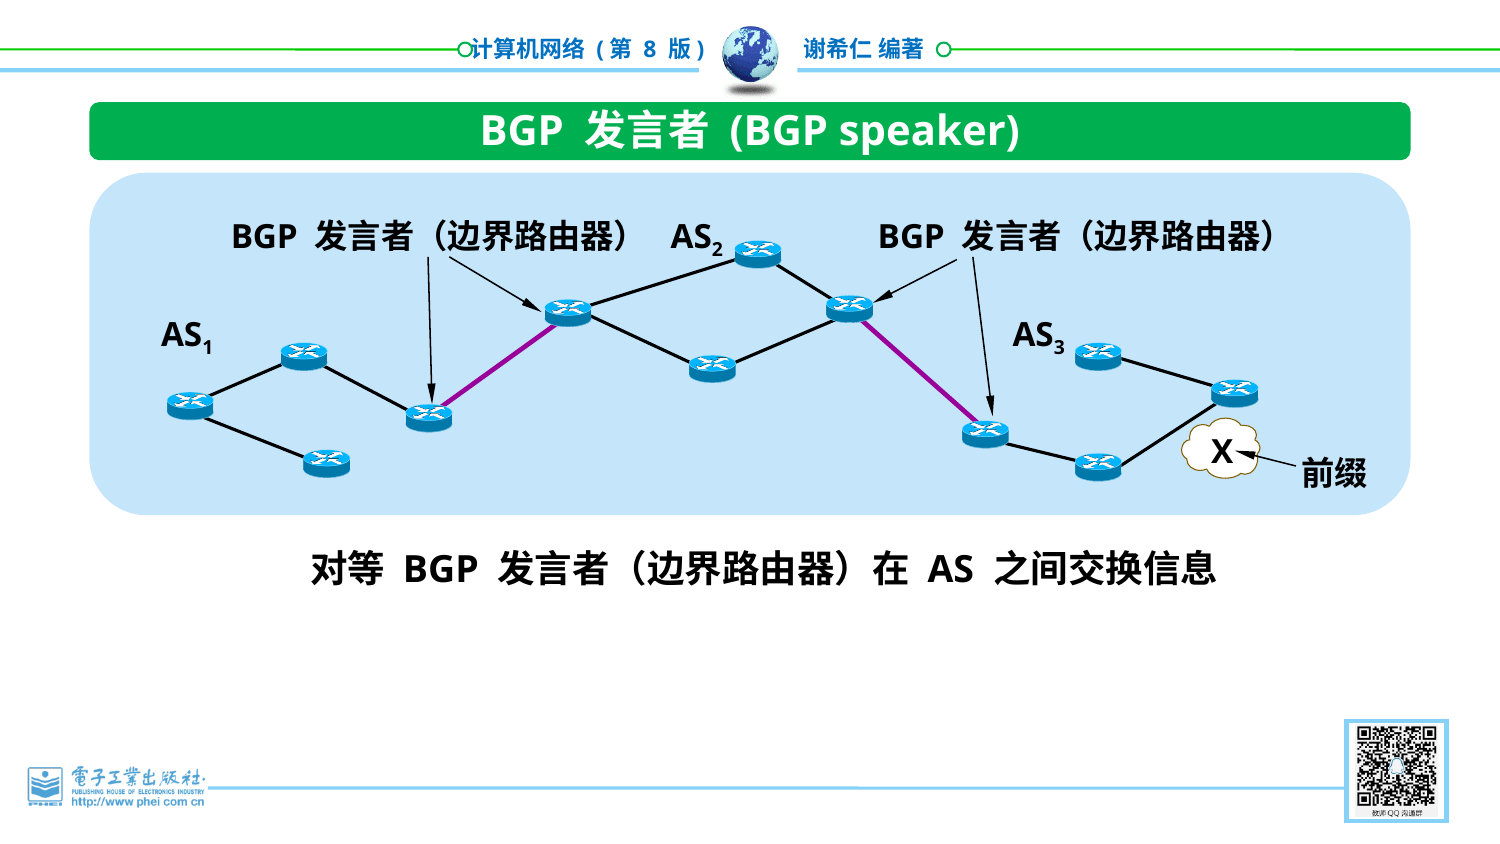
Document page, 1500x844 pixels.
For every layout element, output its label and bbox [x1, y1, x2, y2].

picture [1355, 724, 1438, 817]
picture [961, 420, 1010, 449]
picture [572, 299, 592, 306]
picture [280, 364, 328, 372]
picture [1223, 383, 1233, 391]
picture [688, 354, 737, 384]
picture [554, 309, 564, 315]
picture [734, 262, 754, 269]
picture [973, 424, 984, 431]
text_box [295, 537, 1233, 598]
picture [744, 244, 756, 255]
picture [825, 295, 874, 324]
picture [1242, 401, 1259, 408]
picture [1242, 379, 1259, 386]
picture [176, 402, 186, 408]
picture [544, 299, 566, 306]
picture [431, 414, 442, 419]
picture [280, 342, 302, 357]
text_box [89, 96, 1411, 162]
picture [988, 426, 999, 435]
picture [405, 403, 453, 414]
picture [1101, 463, 1112, 468]
picture [1084, 463, 1095, 468]
picture [1074, 342, 1122, 372]
text_box [87, 170, 1413, 518]
picture [330, 449, 351, 459]
picture [1074, 453, 1122, 482]
picture [765, 240, 782, 250]
picture [1102, 342, 1122, 350]
picture [544, 320, 592, 328]
picture [571, 309, 581, 314]
picture [415, 414, 425, 419]
picture [720, 24, 780, 96]
picture [303, 449, 325, 464]
picture [306, 353, 318, 357]
picture [856, 295, 874, 304]
picture [1211, 402, 1227, 408]
picture [307, 342, 328, 353]
picture [166, 391, 214, 421]
picture [405, 425, 453, 433]
picture [1084, 346, 1096, 357]
picture [1211, 379, 1228, 385]
picture [303, 471, 351, 479]
picture [835, 306, 844, 311]
picture [23, 764, 208, 809]
picture [1238, 389, 1249, 394]
picture [1105, 453, 1122, 459]
picture [762, 261, 782, 269]
picture [734, 240, 751, 247]
